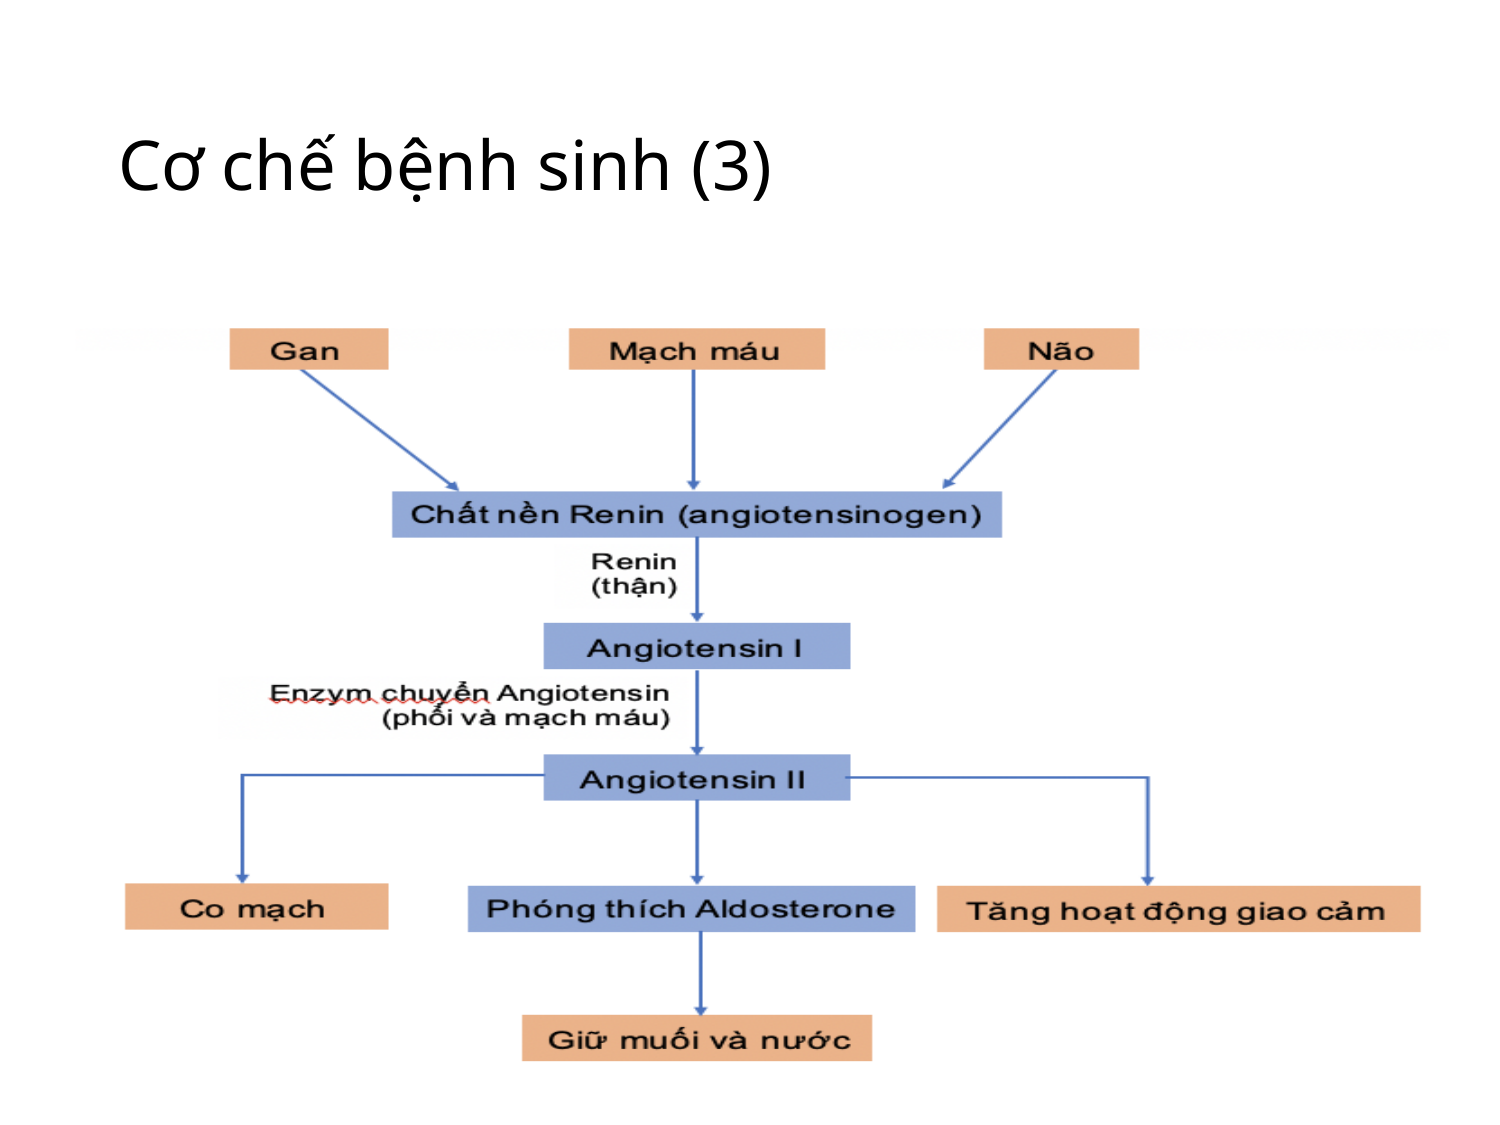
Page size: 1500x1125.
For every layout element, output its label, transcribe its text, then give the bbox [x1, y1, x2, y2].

title Cơ chế bệnh sinh (3) [103, 59, 1397, 278]
picture [74, 287, 1450, 1088]
